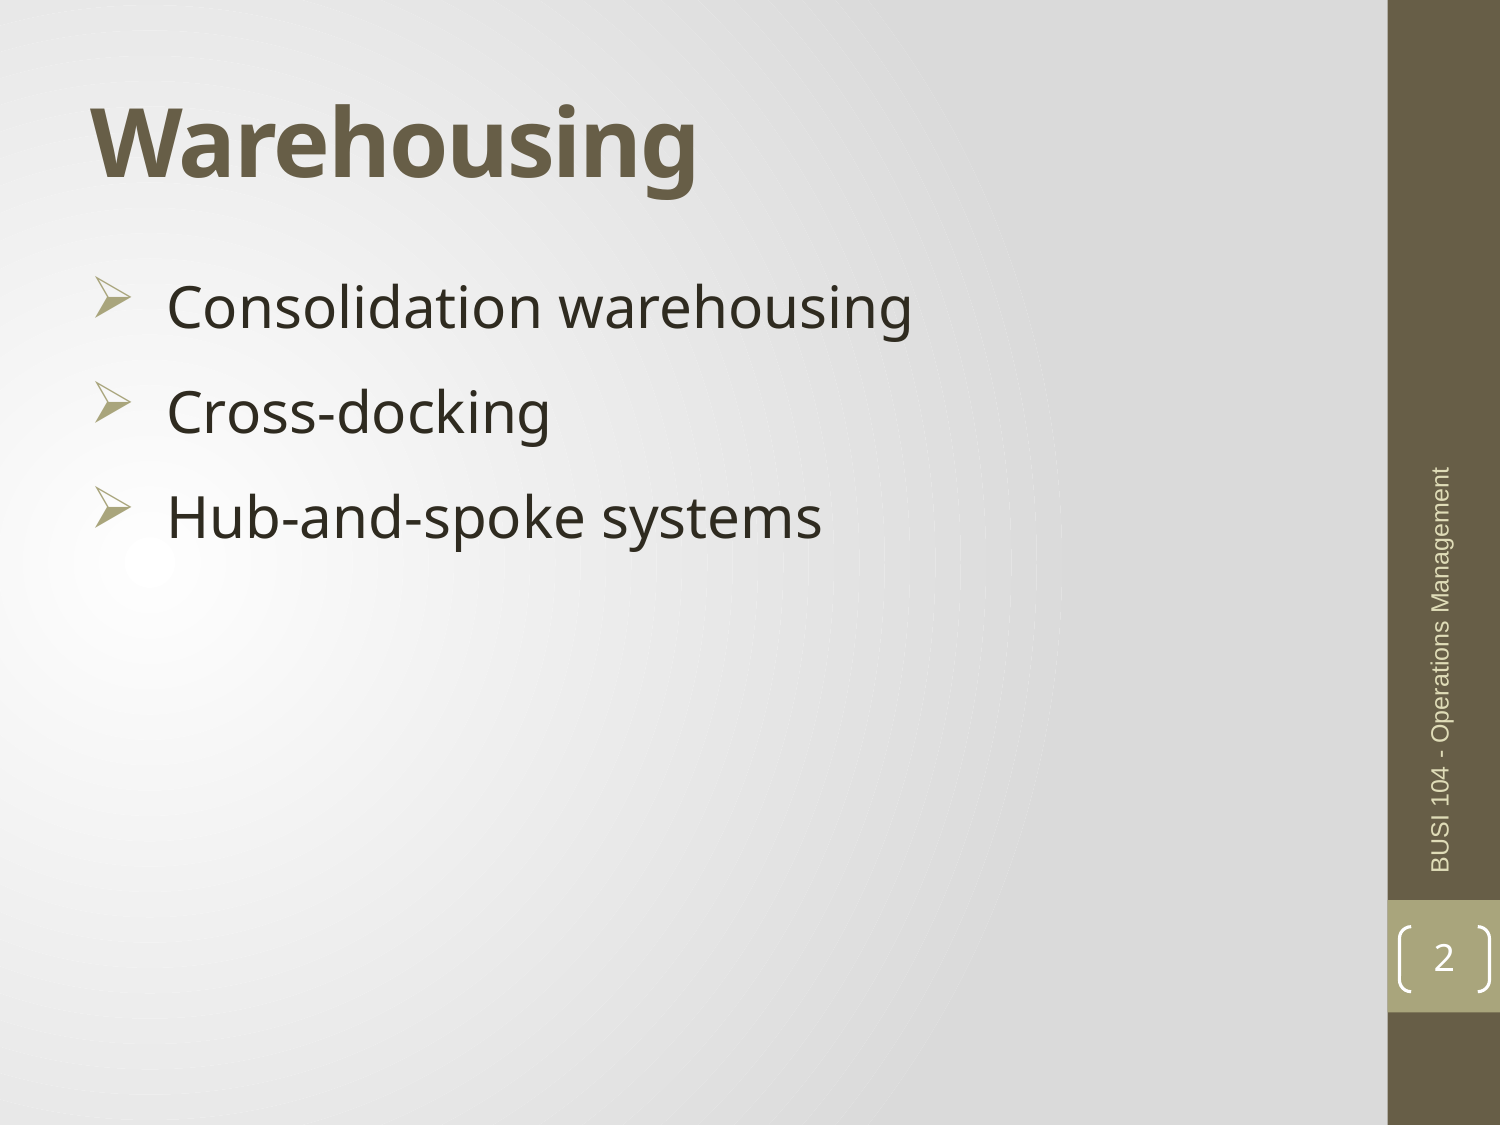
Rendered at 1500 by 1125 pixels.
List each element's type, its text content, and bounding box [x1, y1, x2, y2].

slide_number 2 [1397, 925, 1492, 994]
list Consolidation warehousing Cross-docking Hub-and-spoke systems [75, 262, 1325, 1050]
footer BUSI 104 - Operations Management [1408, 337, 1469, 889]
title Warehousing [75, 45, 1325, 233]
